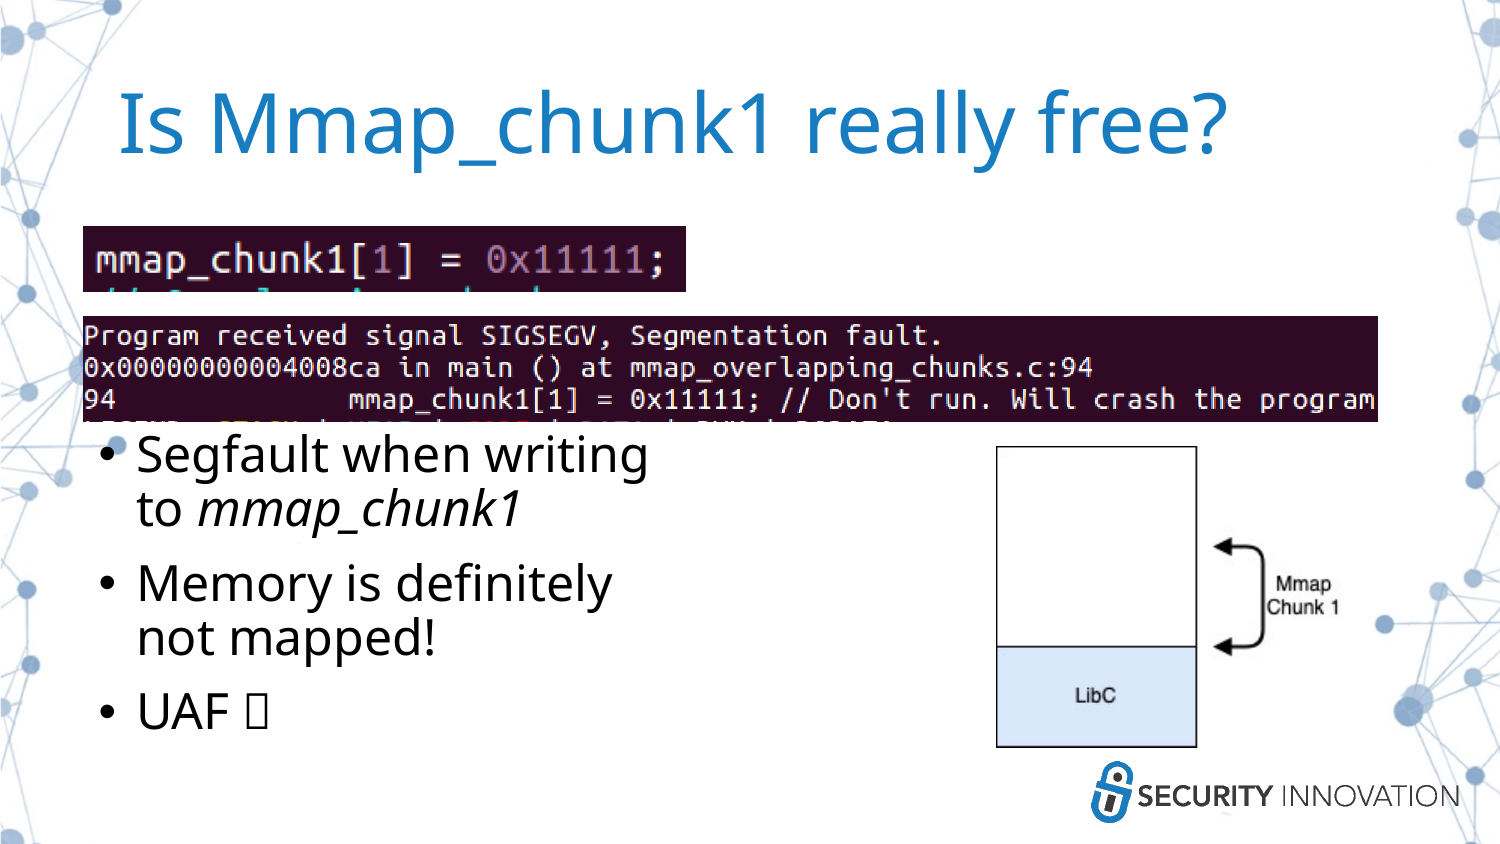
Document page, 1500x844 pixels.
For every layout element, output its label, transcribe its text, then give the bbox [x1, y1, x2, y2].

text_box Segfault when writing to mmap_chunk1 Memory is definitely not mapped! UAF  [83, 422, 668, 818]
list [83, 316, 1378, 422]
picture [996, 1, 1500, 844]
title Is Mmap_chunk1 really free? [103, 44, 1397, 208]
picture [1, 1, 686, 844]
